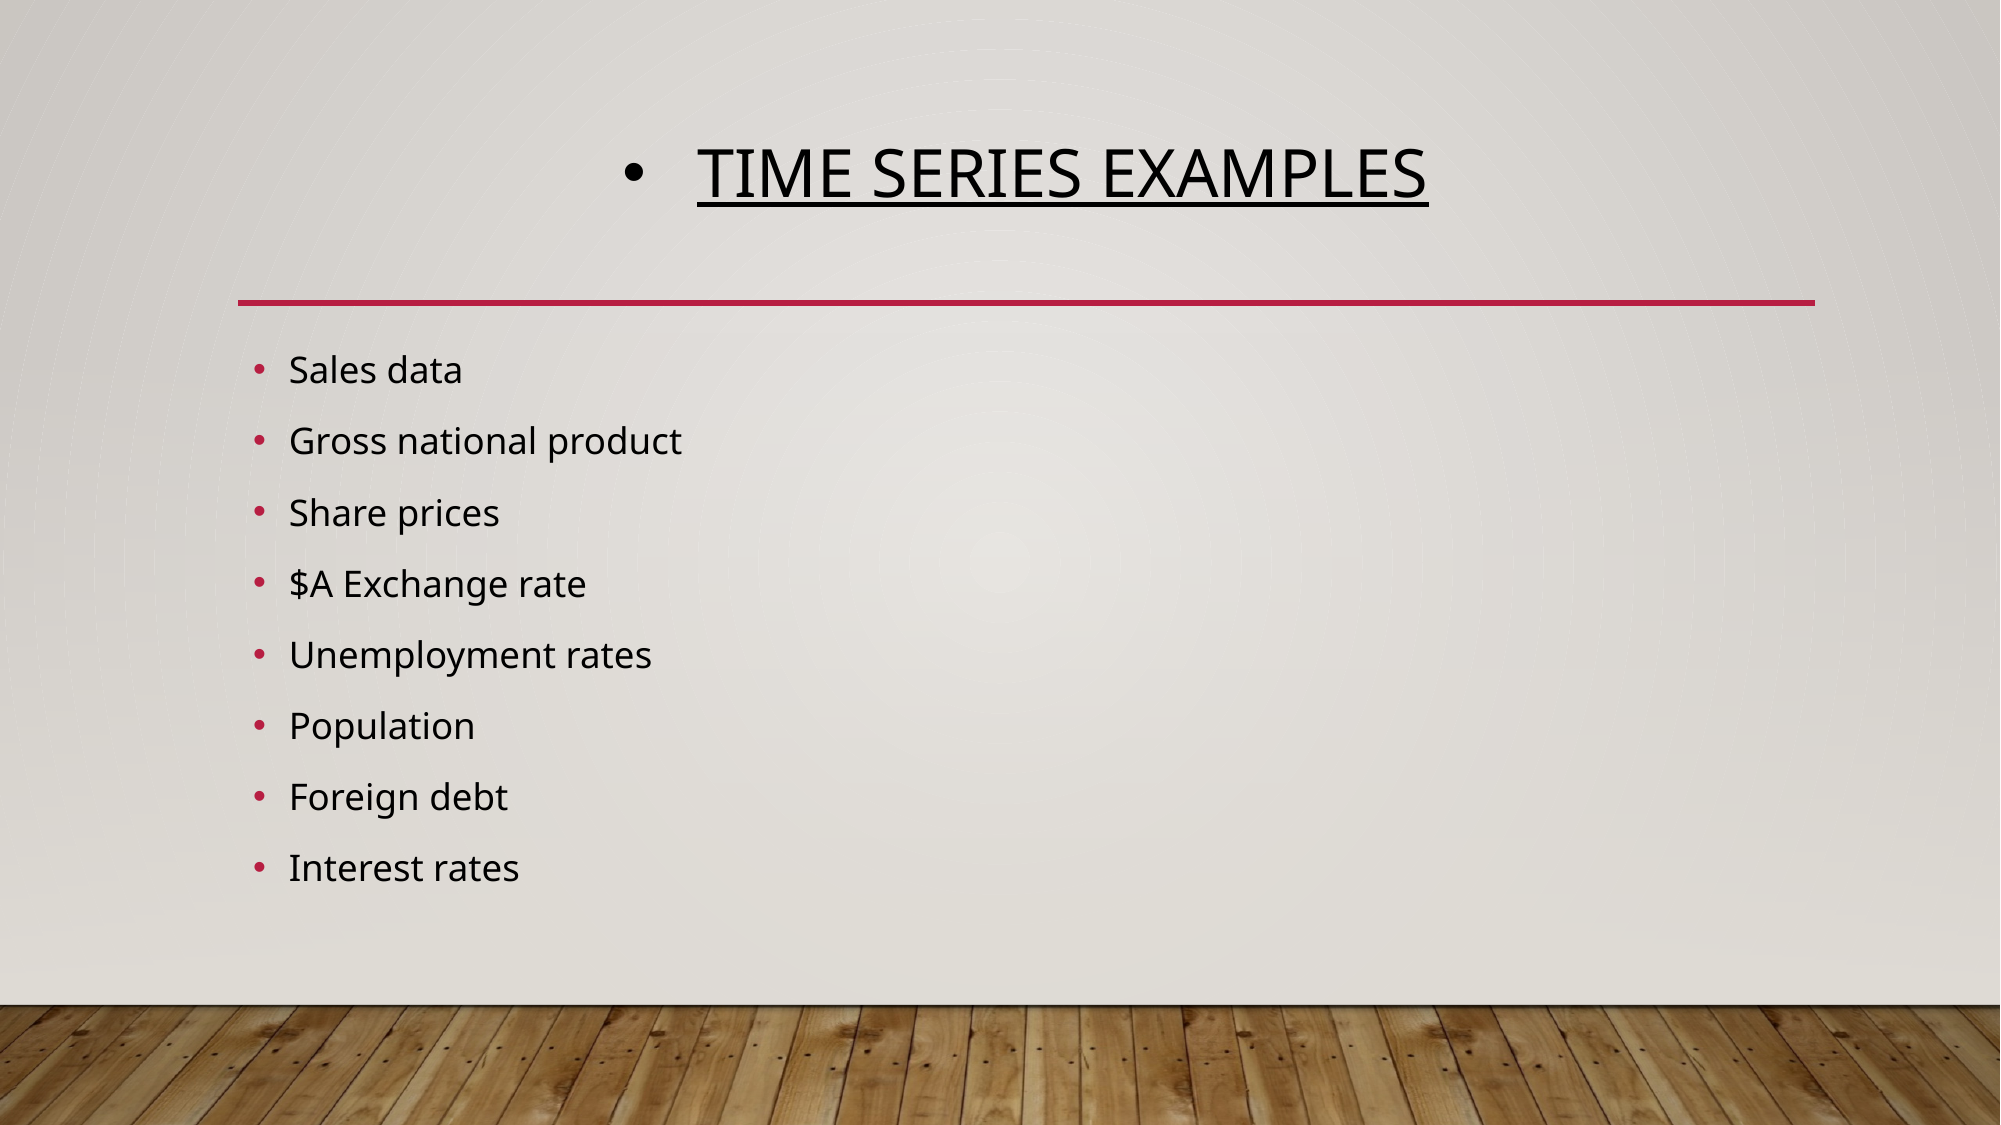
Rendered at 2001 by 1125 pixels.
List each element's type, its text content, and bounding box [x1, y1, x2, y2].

picture [0, 1005, 2000, 1125]
title Time series examples [238, 131, 1814, 305]
list Sales data Gross national product Share prices $A Exchange rate Unemployment rates Population Foreign debt Interest rates [238, 330, 1814, 897]
